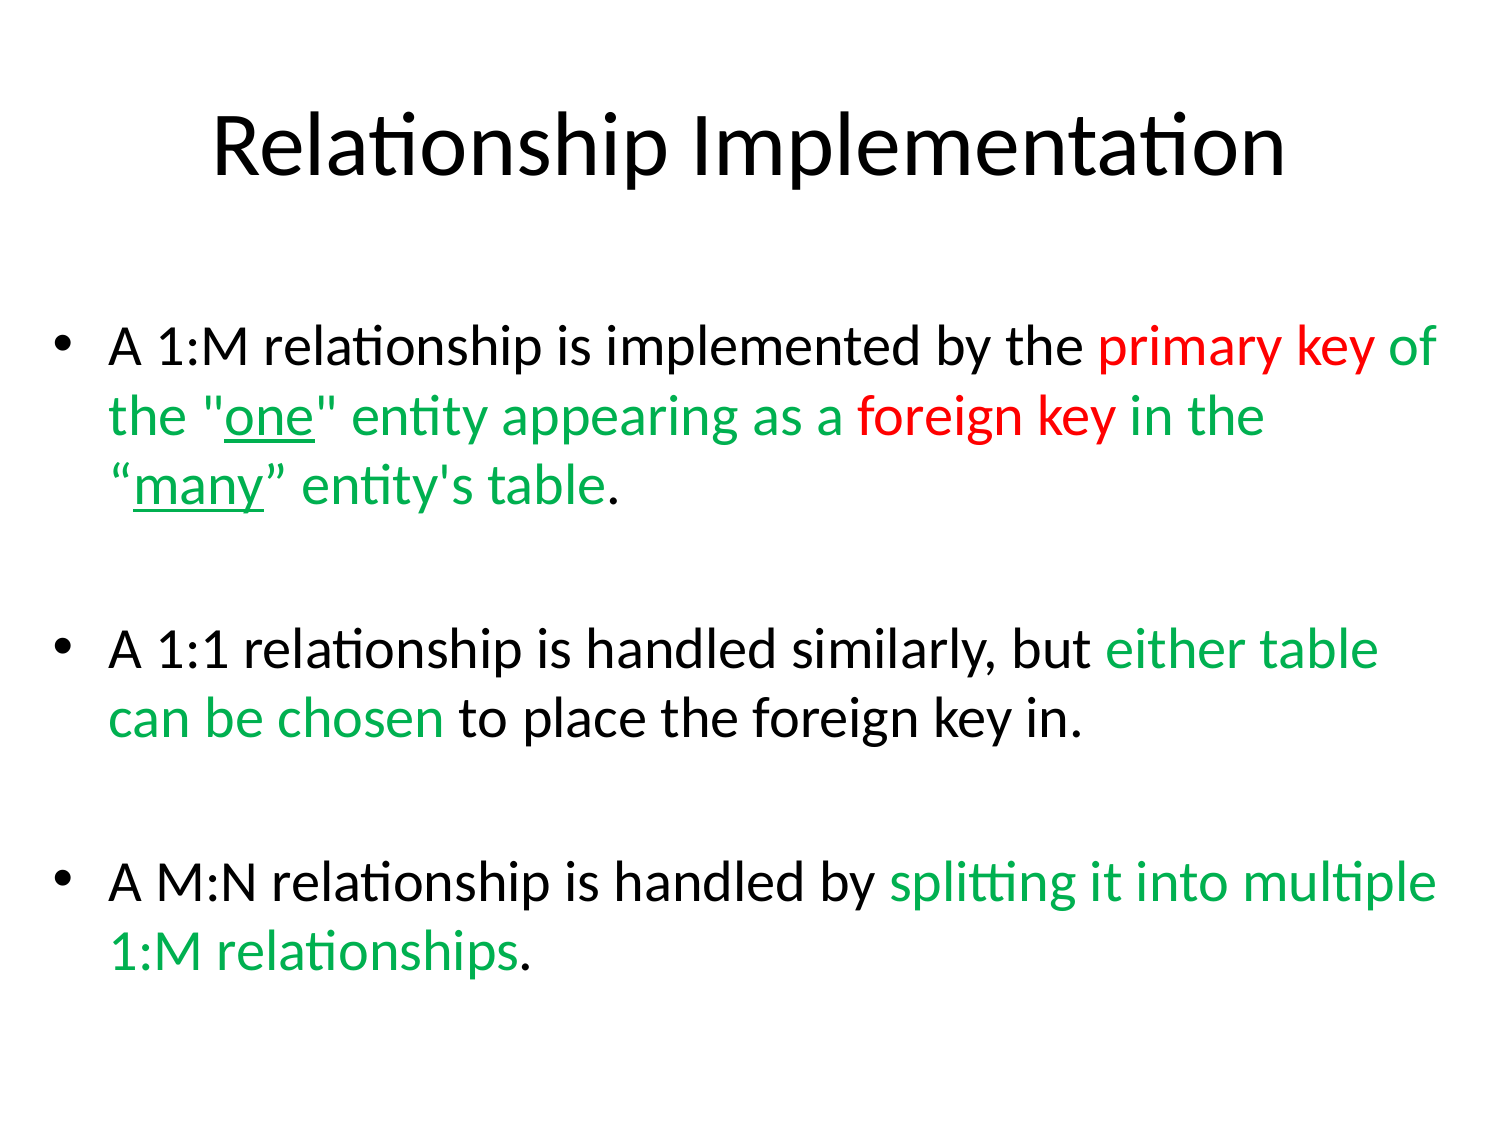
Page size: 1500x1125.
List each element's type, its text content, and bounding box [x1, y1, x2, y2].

title Relationship Implementation [75, 45, 1425, 210]
list A 1:M relationship is implemented by the primary key of the "one" entity appearing as a foreign key in the “many” entity's table. A 1:1 relationship is handled similarly, but either table can be chosen to place the foreign key in. A M:N relationship is handled by splitting it into multiple 1:M relationships. [37, 210, 1463, 1025]
